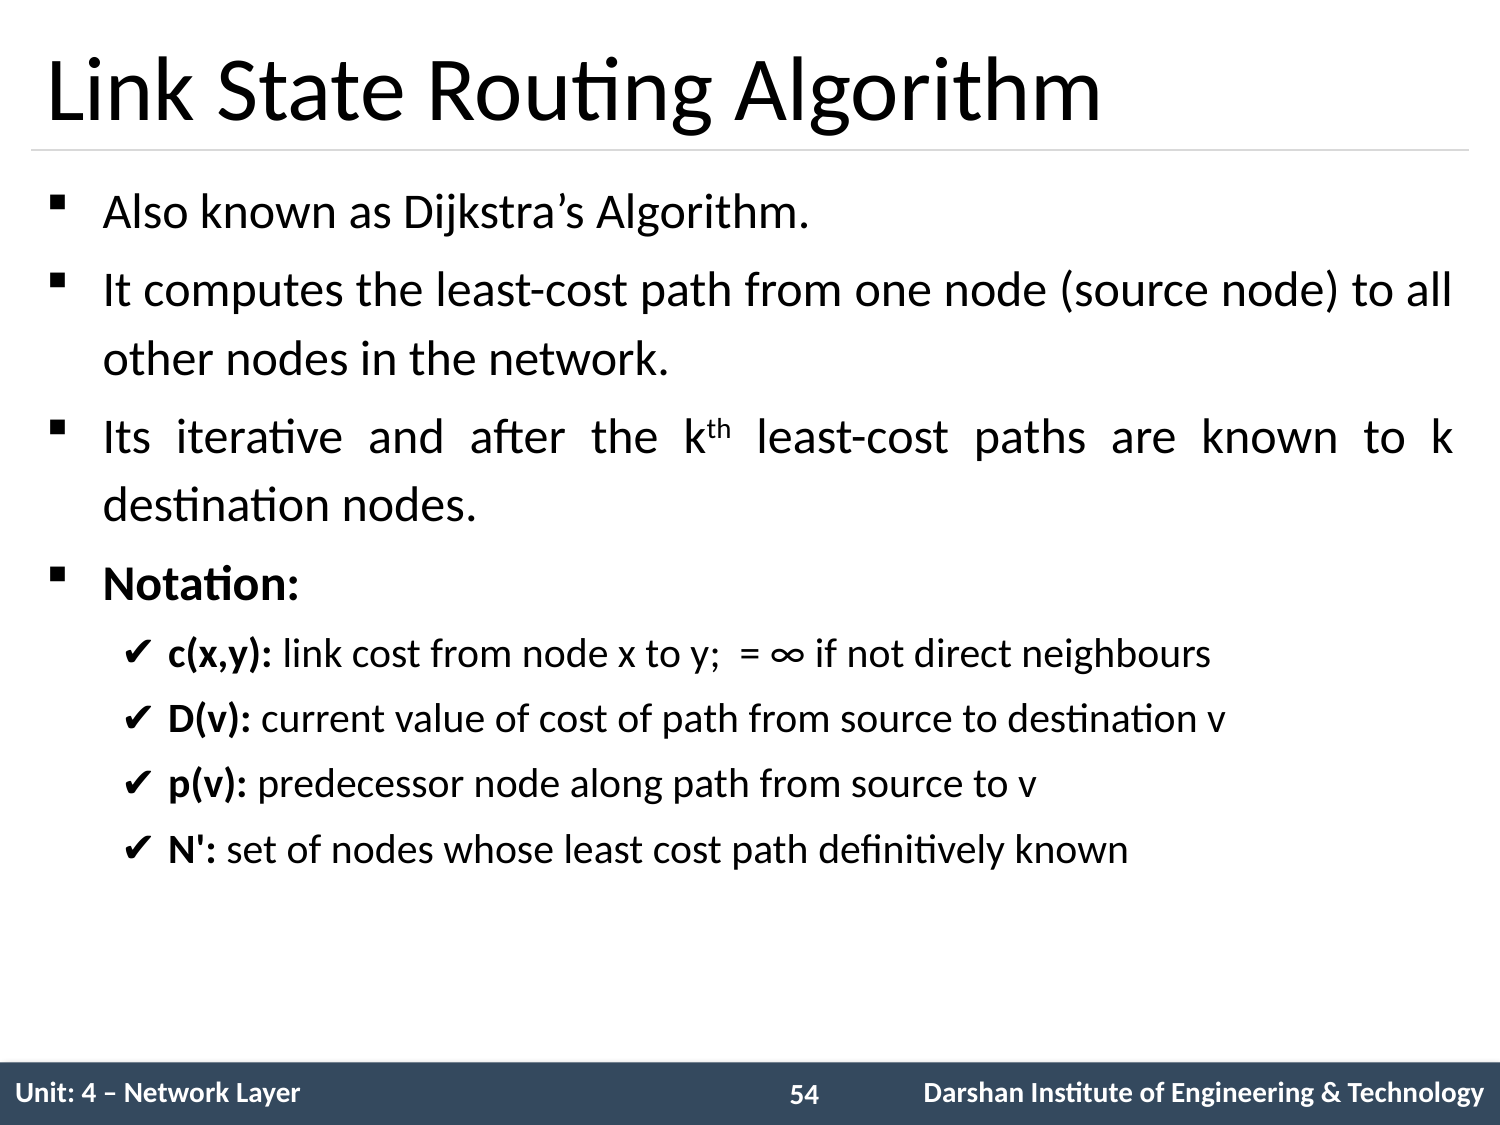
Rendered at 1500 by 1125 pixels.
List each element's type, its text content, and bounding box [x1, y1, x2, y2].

title Link State Routing Algorithm [31, 17, 1469, 150]
list Also known as Dijkstra’s Algorithm. It computes the least-cost path from one node (source node) to all other nodes in the network. Its iterative and after the kth least-cost paths are known to k destination nodes. Notation: c(x,y): link cost from node x to y; = ∞ if not direct neighbours D(v): current value of cost of path from source to destination v p(v): predecessor node along path from source to v N': set of nodes whose least cost path definitively known [31, 162, 1469, 1038]
